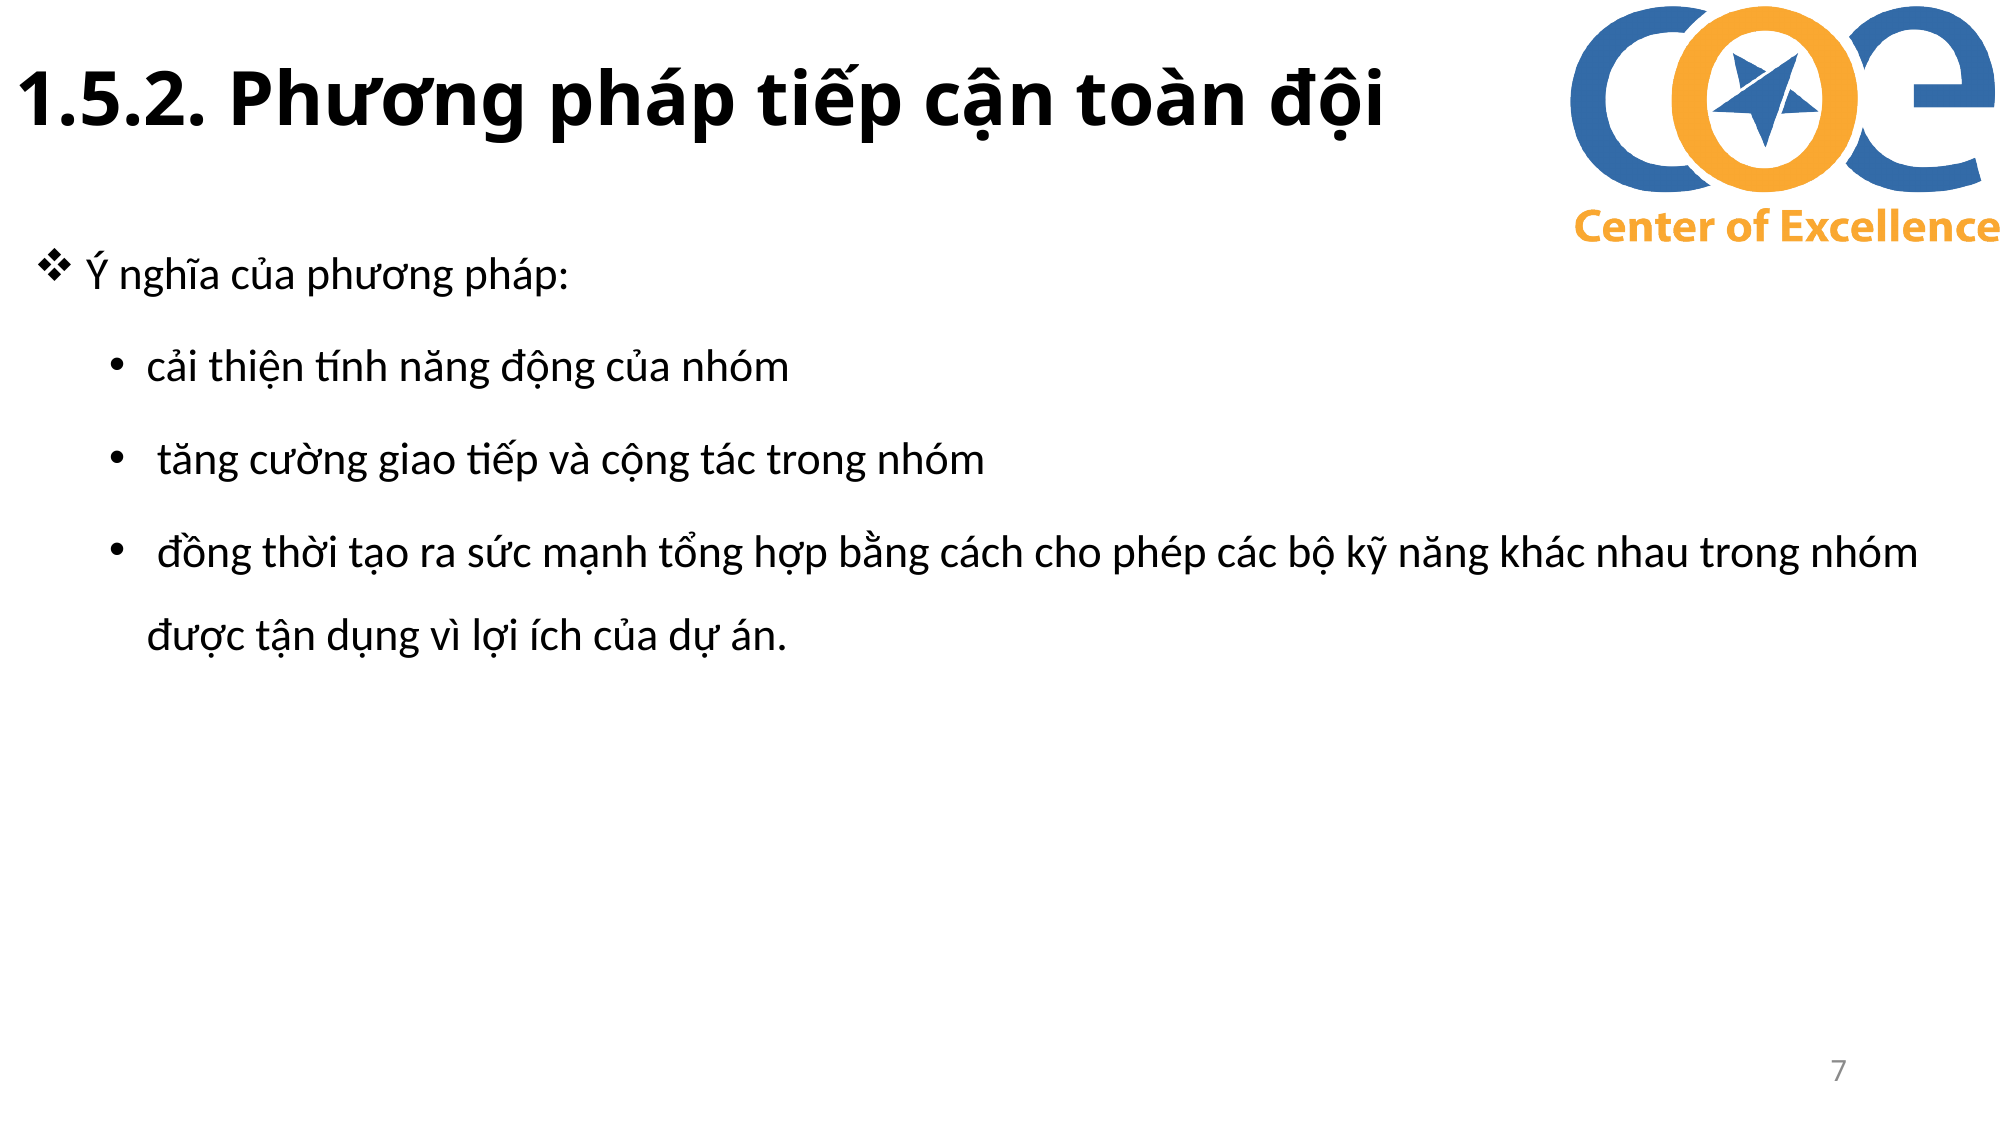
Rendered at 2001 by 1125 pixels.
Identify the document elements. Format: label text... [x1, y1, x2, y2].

list Ý nghĩa của phương pháp: cải thiện tính năng động của nhóm tăng cường giao tiếp và cộng tác trong nhóm đồng thời tạo ra sức mạnh tổng hợp bằng cách cho phép các bộ kỹ năng khác nhau trong nhóm được tận dụng vì lợi ích của dự án. [19, 208, 1981, 917]
title 1.5.2. Phương pháp tiếp cận toàn đội [0, 6, 1570, 196]
slide_number 7 [1412, 1042, 1863, 1103]
picture [1570, 6, 2000, 242]
